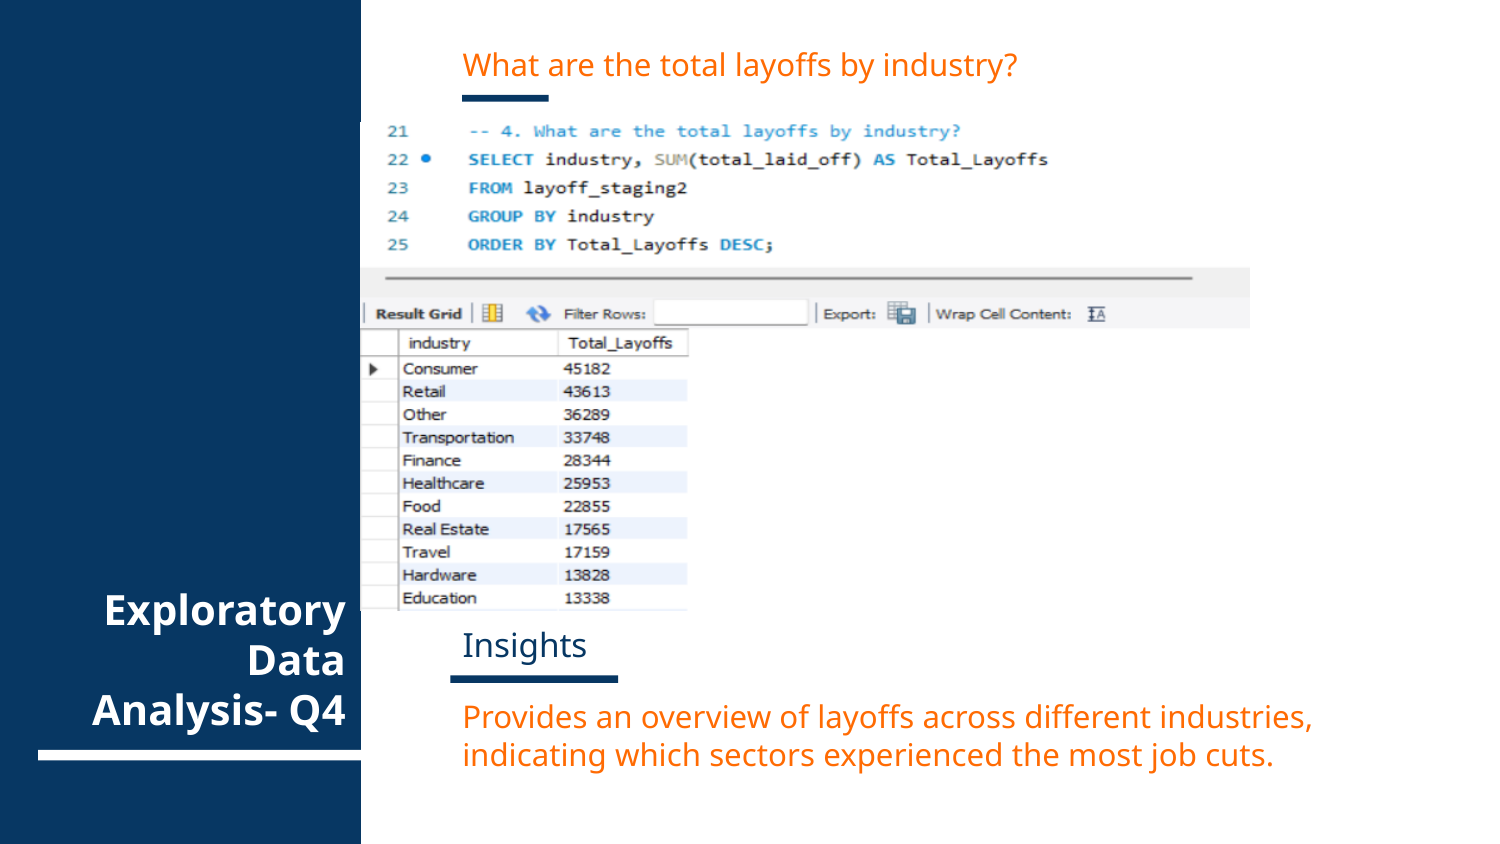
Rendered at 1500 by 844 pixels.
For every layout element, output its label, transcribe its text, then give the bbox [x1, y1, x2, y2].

text_box [462, 94, 549, 102]
title Exploratory Data Analysis- Q4 [48, 571, 361, 749]
picture [360, 121, 1250, 611]
text_box Provides an overview of layoffs across different industries, indicating which sectors experienced the most job cuts. [447, 682, 1452, 811]
list What are the total layoffs by industry? [447, 29, 1314, 113]
text_box Insights [447, 619, 650, 676]
text_box [450, 675, 619, 683]
